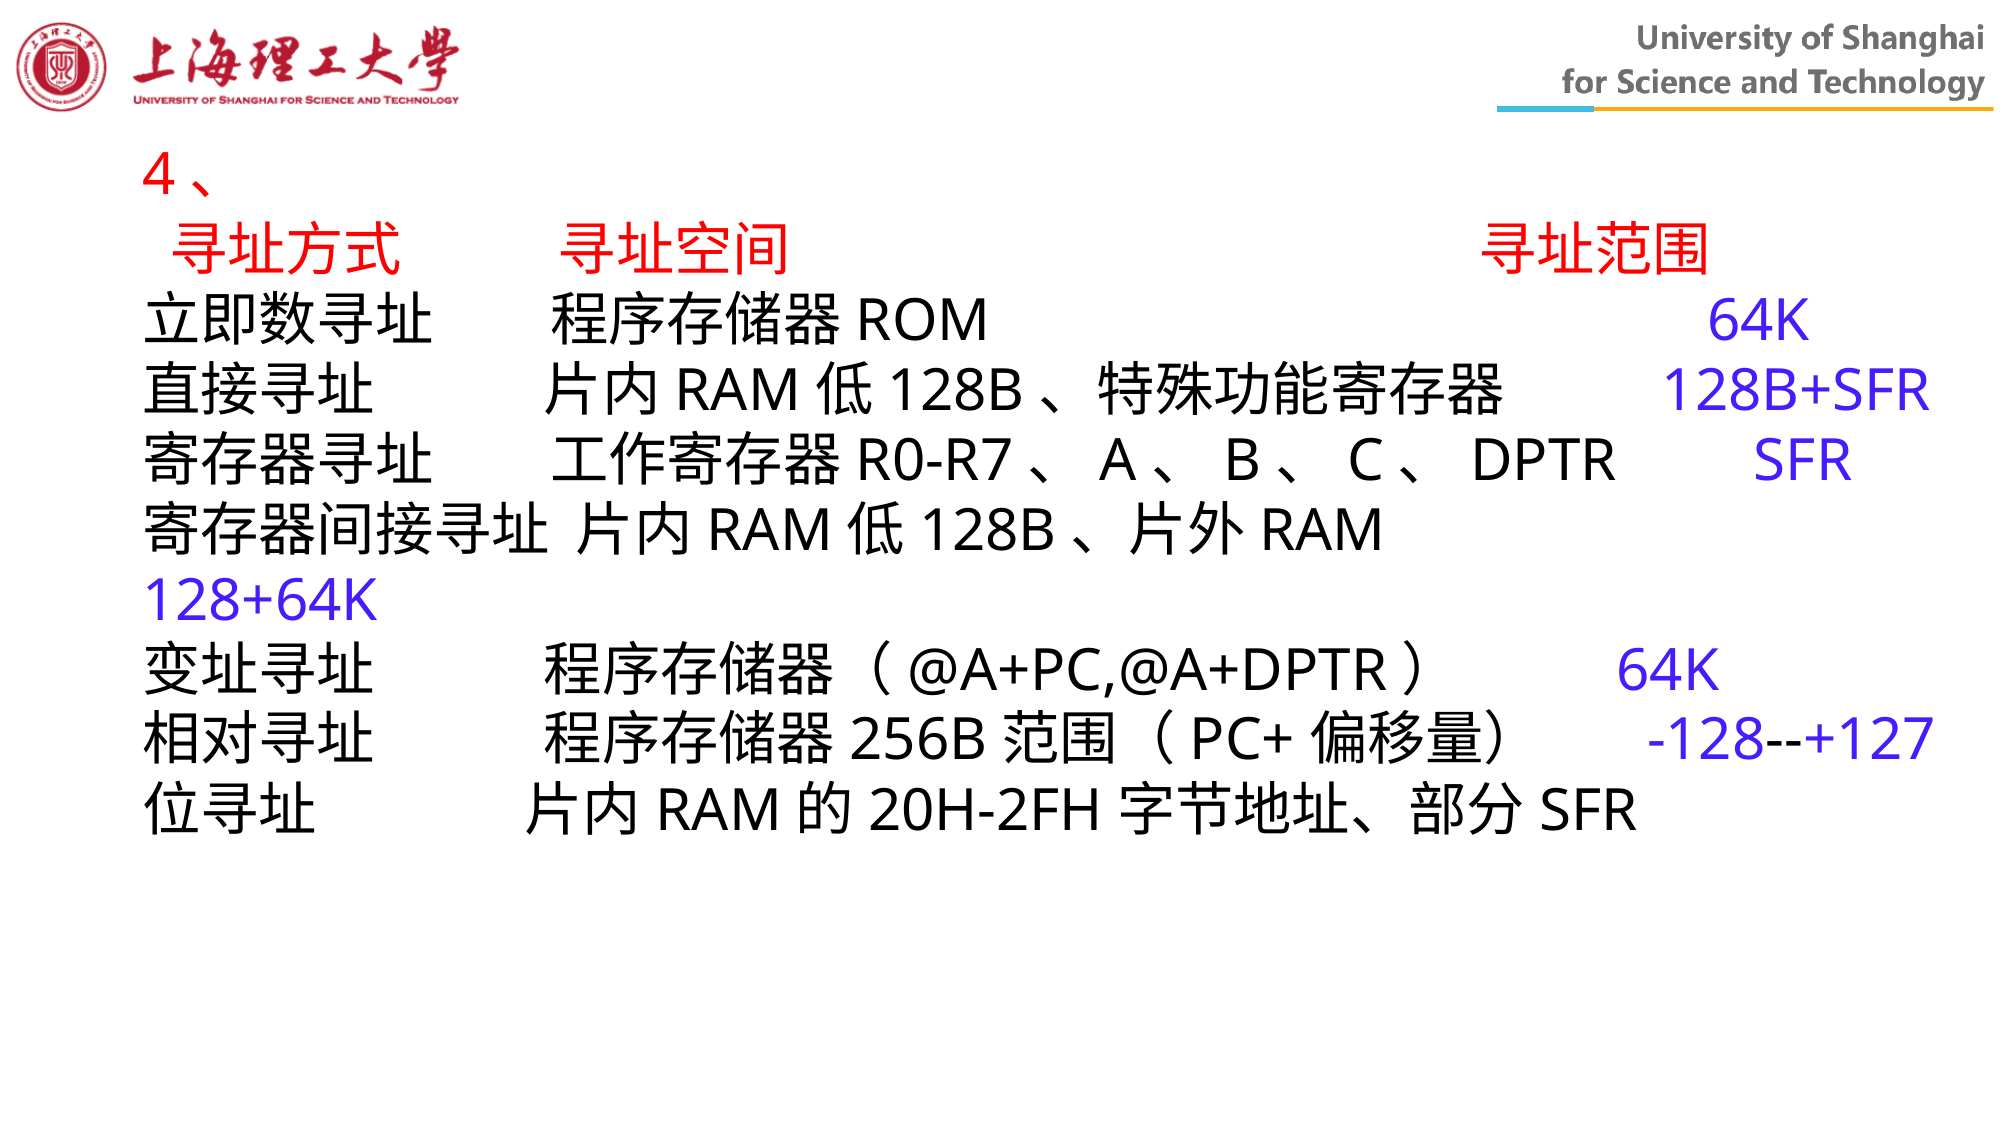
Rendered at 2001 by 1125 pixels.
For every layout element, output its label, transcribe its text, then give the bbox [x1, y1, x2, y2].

picture [1492, 0, 2000, 130]
text_box 4、 [127, 128, 580, 204]
picture [0, 1, 479, 131]
text_box 寻址方式 寻址空间 寻址范围 立即数寻址 程序存储器ROM 64K 直接寻址 片内RAM低128B、特殊功能寄存器 128B+SFR 寄存器寻址 工作寄存器R0-R7、A、B、C、DPTR SFR 寄存器间接寻址 片内RAM低128B、片外RAM 128+64K 变址寻址 程序存储器（@A+PC,@A+DPTR） 64K 相对寻址 程序存储器256B范围（PC+偏移量） -128--+127 位寻址 片内RAM的20H-2FH字节地址、部分SFR [127, 204, 1965, 850]
